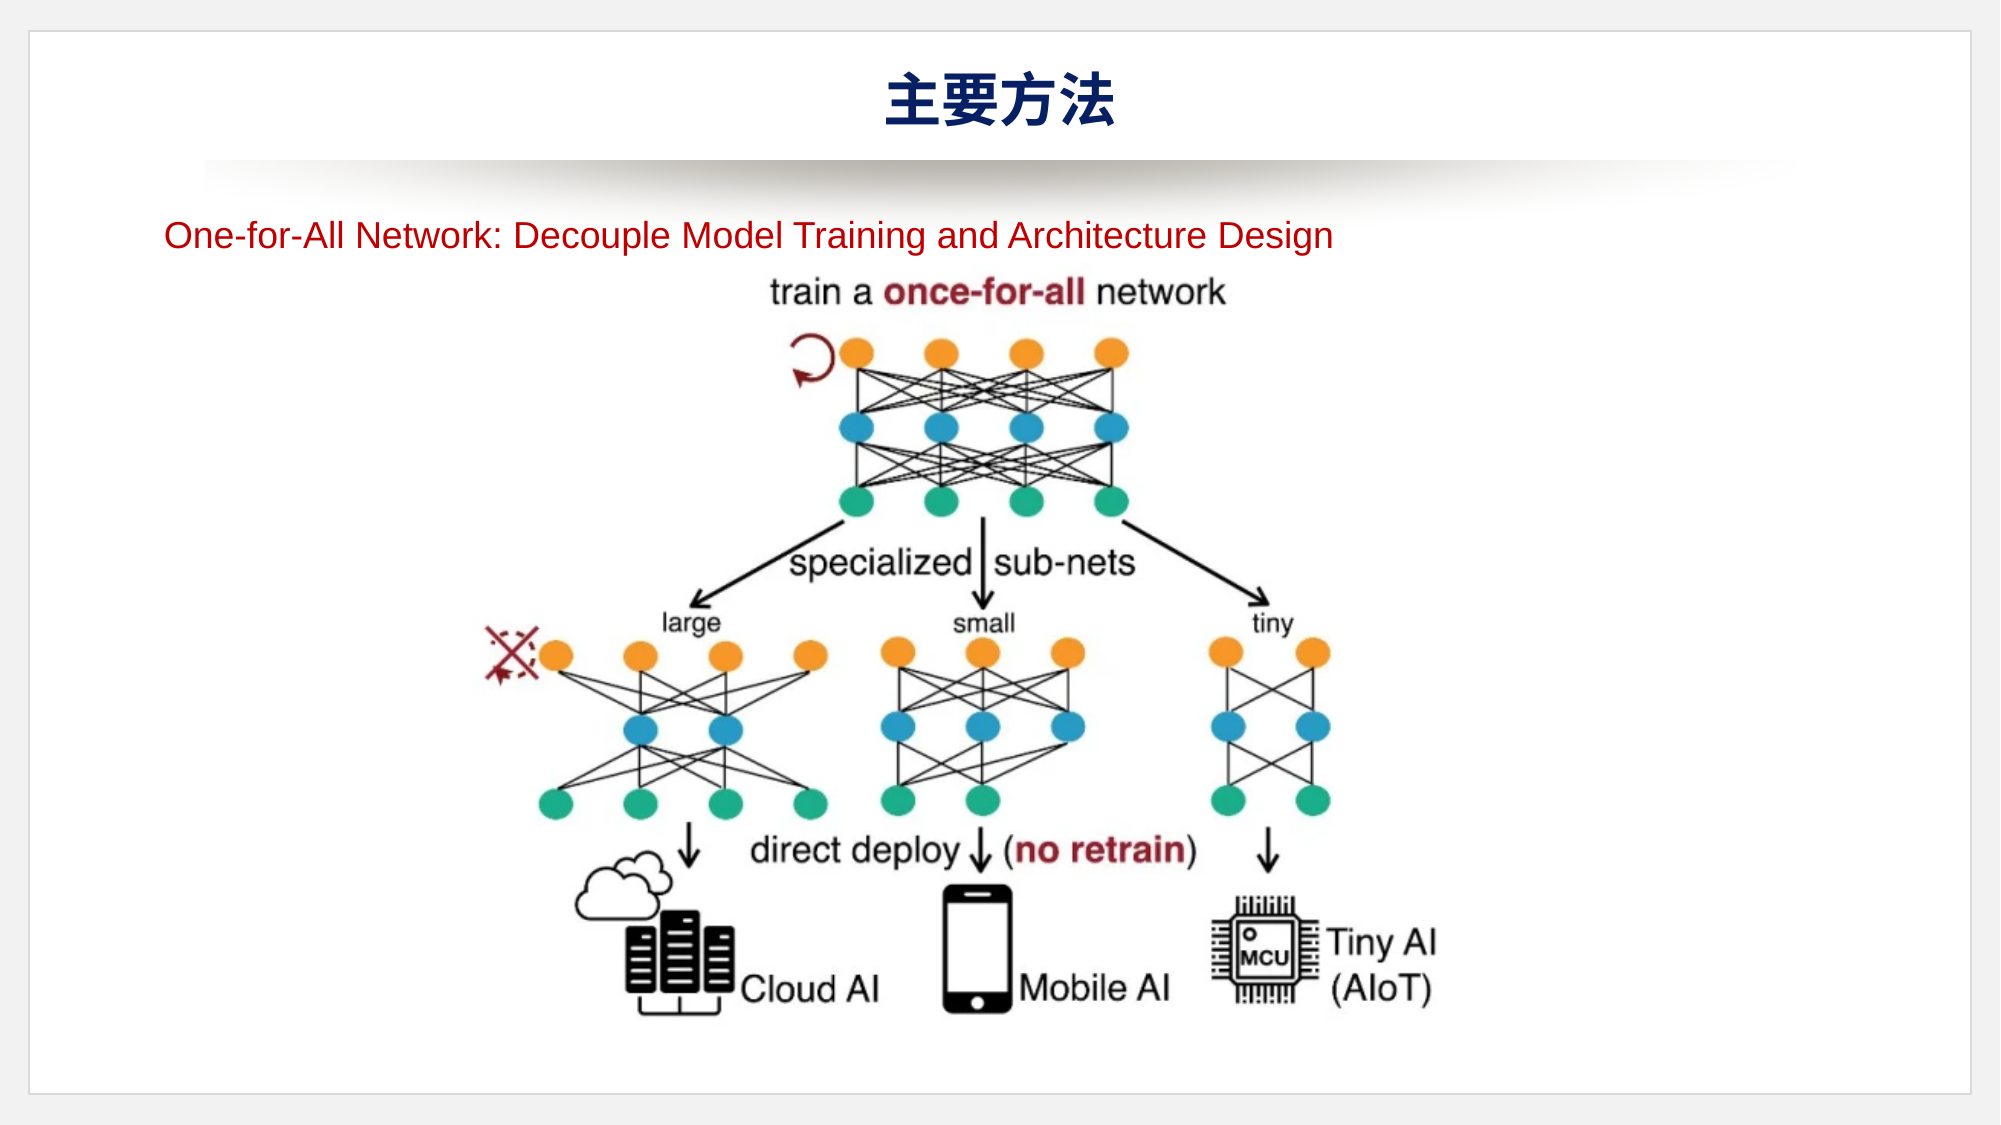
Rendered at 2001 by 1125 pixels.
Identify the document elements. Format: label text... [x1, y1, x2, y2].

title 主要方法 [99, 55, 1900, 150]
text_box One-for-All Network: Decouple Model Training and Architecture Design [148, 203, 1862, 263]
picture [471, 263, 1450, 1030]
